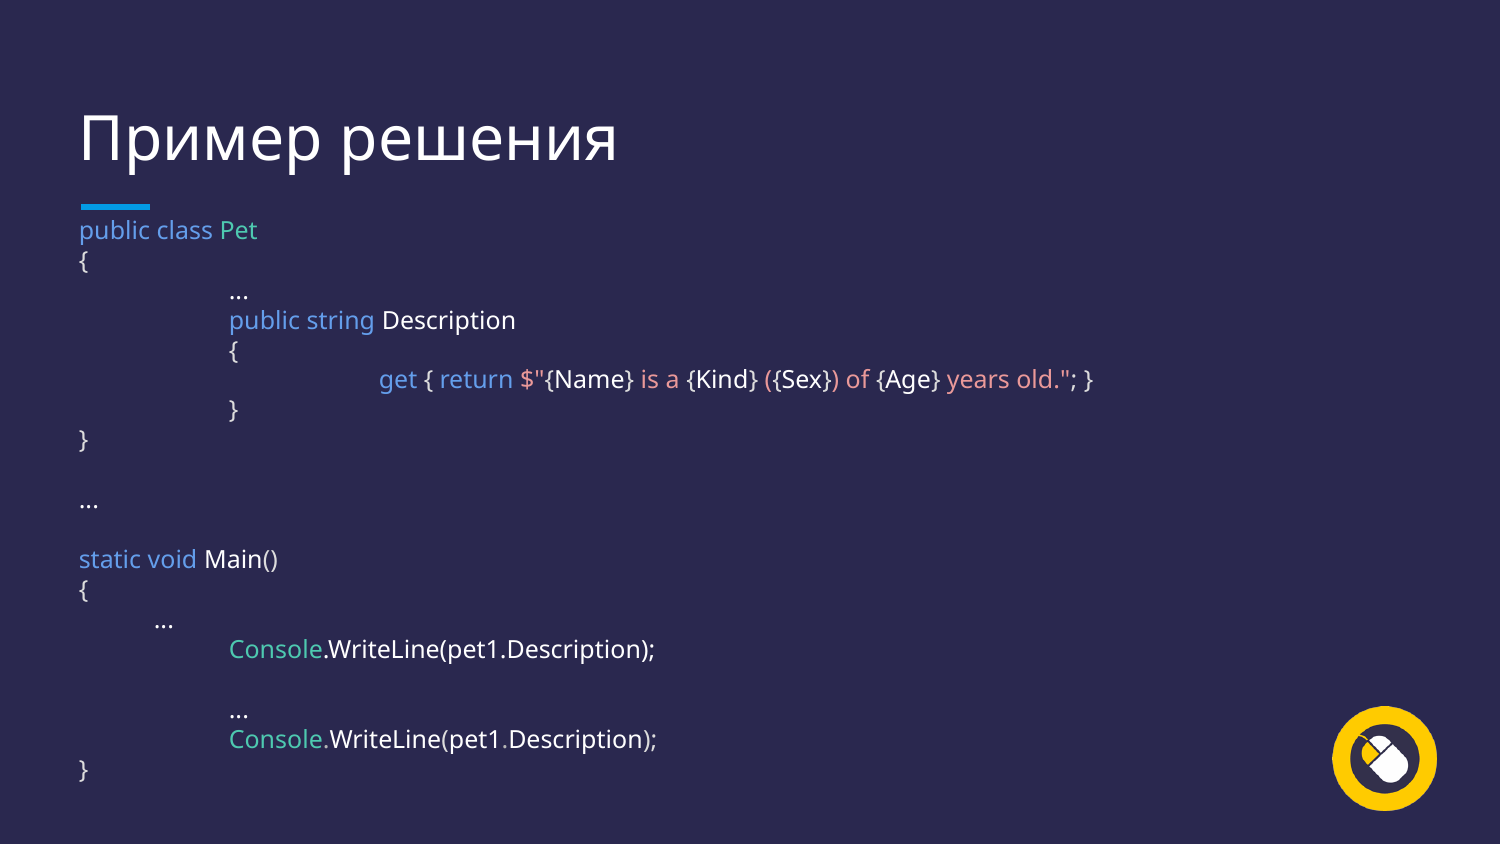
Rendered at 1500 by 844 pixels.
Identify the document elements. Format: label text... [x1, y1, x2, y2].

picture [1332, 706, 1437, 811]
list public class Pet { ... public string Description { get { return $"{Name} is a {Kind} ({Sex}) of {Age} years old."; } } } ... static void Main() { ... Console.WriteLine(pet1.Description); ... Console.WriteLine(pet1.Description); } [63, 199, 1437, 844]
title Пример решения [63, 75, 1437, 188]
